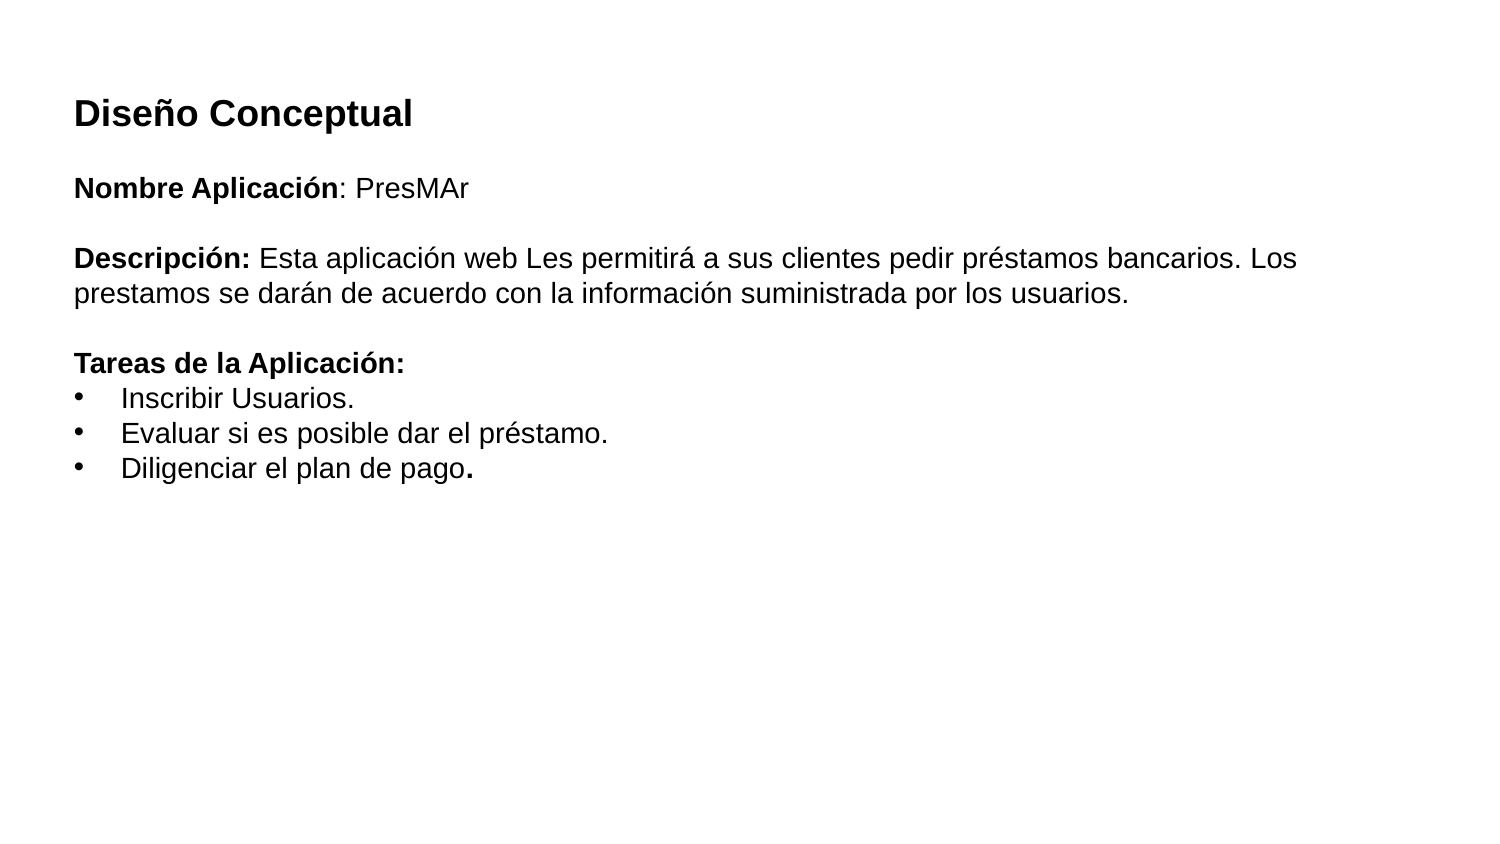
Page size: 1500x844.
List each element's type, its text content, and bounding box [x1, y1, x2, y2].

text_box Diseño Conceptual Nombre Aplicación: PresMAr Descripción: Esta aplicación web Les permitirá a sus clientes pedir préstamos bancarios. Los prestamos se darán de acuerdo con la información suministrada por los usuarios. Tareas de la Aplicación: Inscribir Usuarios. Evaluar si es posible dar el préstamo. Diligenciar el plan de pago. [59, 81, 1410, 527]
